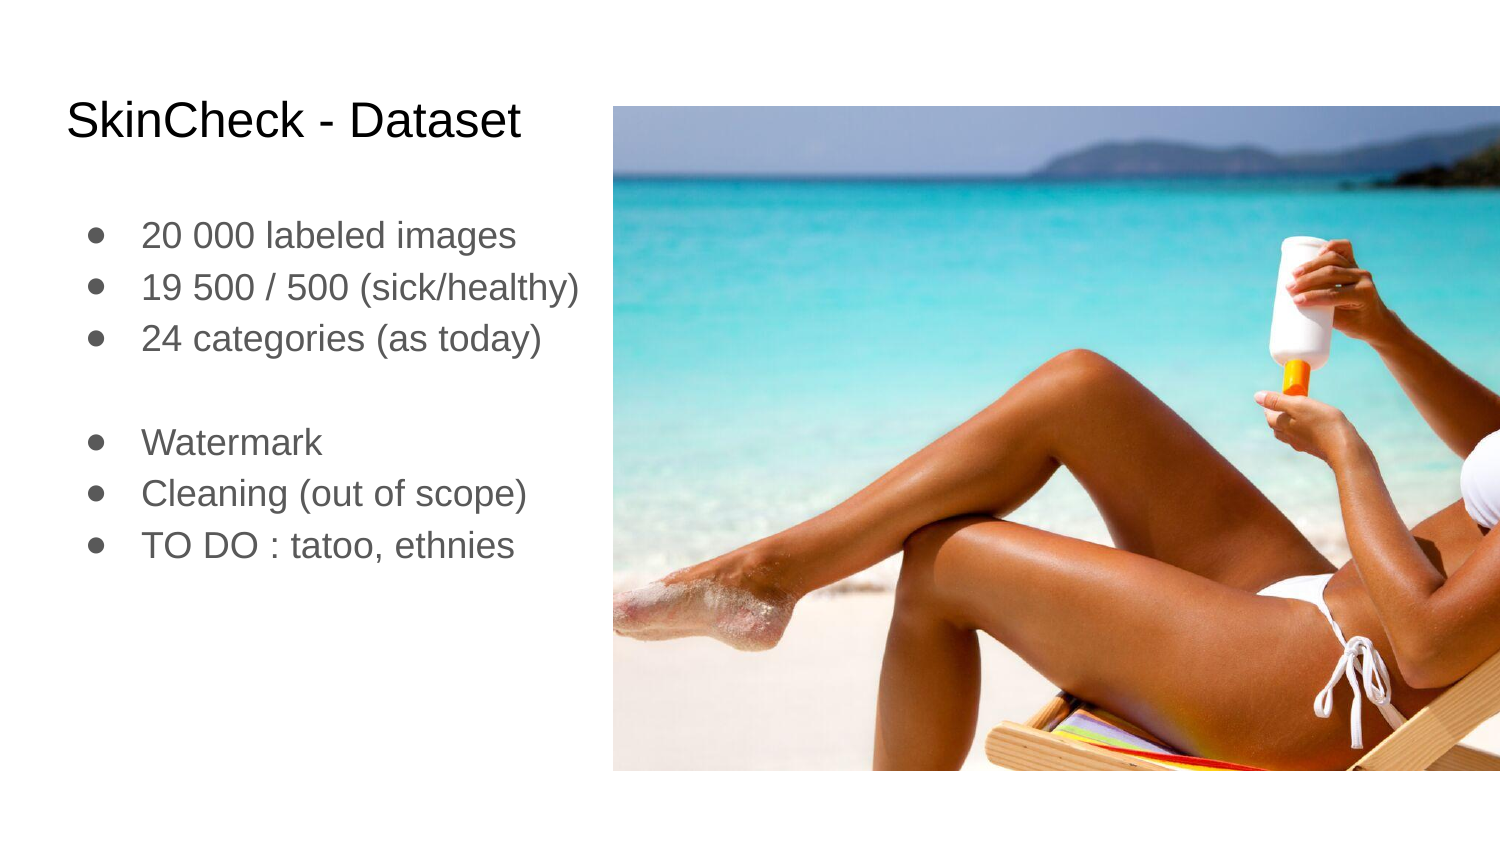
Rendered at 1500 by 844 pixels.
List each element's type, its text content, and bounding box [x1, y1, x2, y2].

picture [613, 103, 1500, 771]
list 20 000 labeled images 19 500 / 500 (sick/healthy) 24 categories (as today) Watermark Cleaning (out of scope) TO DO : tatoo, ethnies [51, 189, 608, 750]
title SkinCheck - Dataset [51, 72, 1449, 167]
